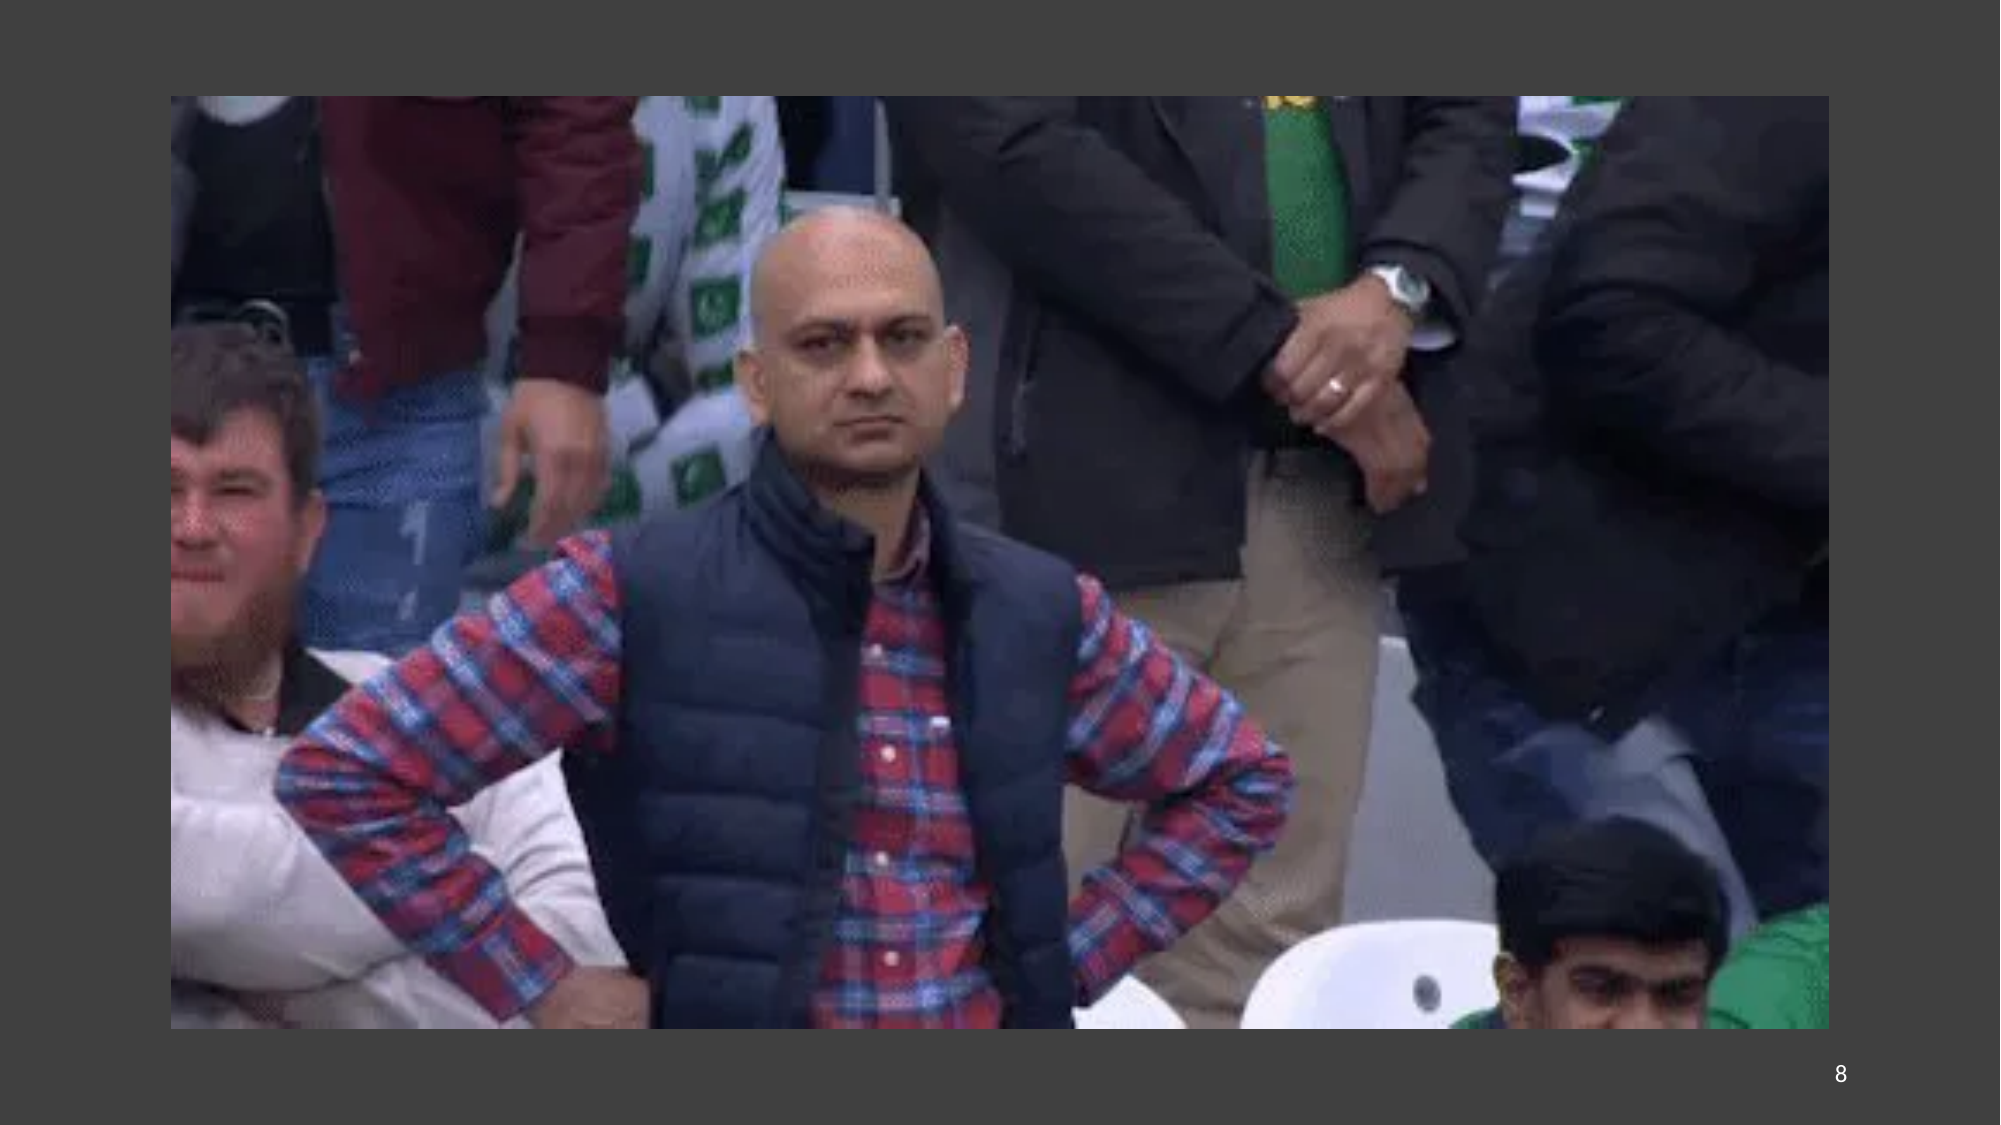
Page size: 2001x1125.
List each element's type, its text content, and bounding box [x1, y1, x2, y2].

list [171, 96, 1829, 1029]
slide_number 8 [1412, 1042, 1863, 1103]
